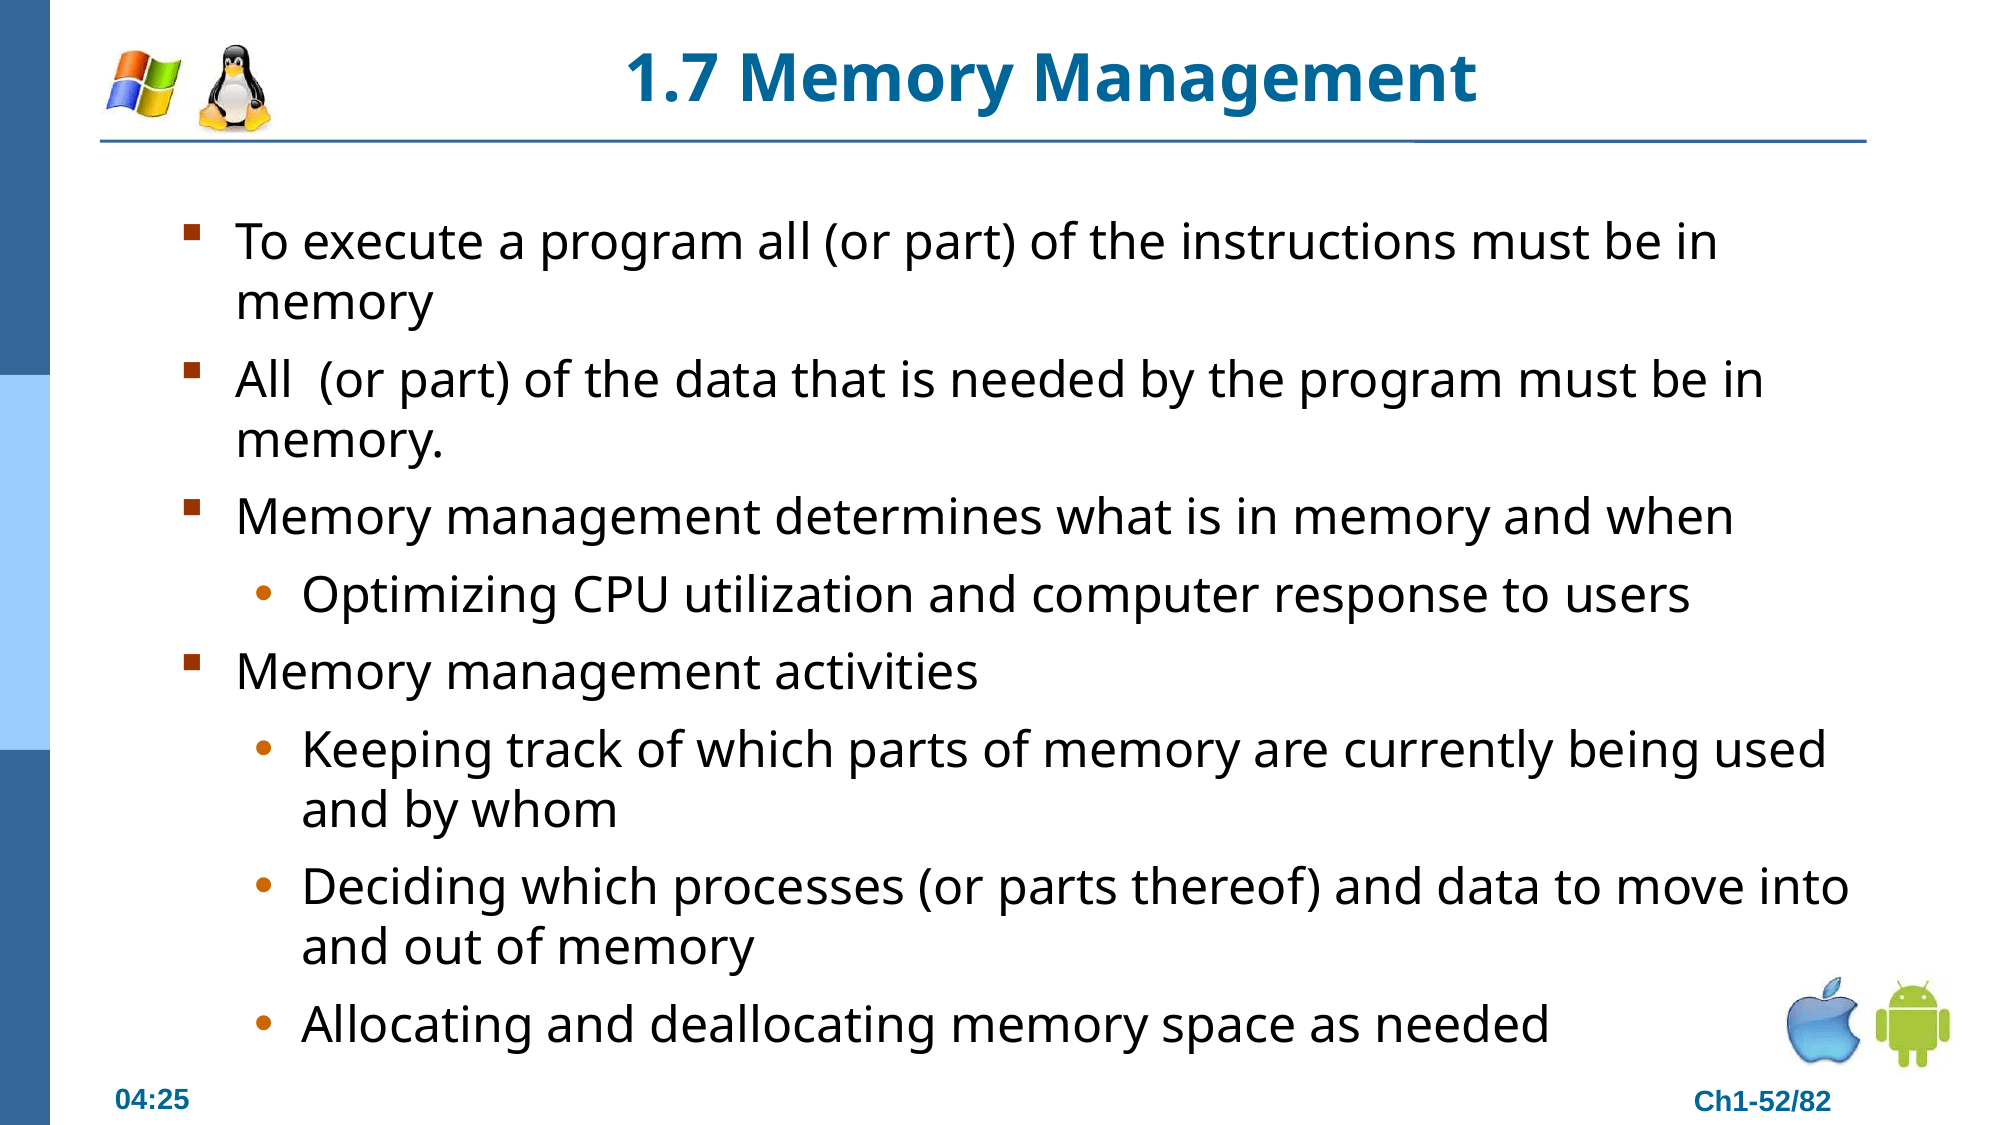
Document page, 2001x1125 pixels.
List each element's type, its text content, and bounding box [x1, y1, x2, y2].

list To execute a program all (or part) of the instructions must be in memory All (or part) of the data that is needed by the program must be in memory. Memory management determines what is in memory and when Optimizing CPU utilization and computer response to users Memory management activities Keeping track of which parts of memory are currently being used and by whom Deciding which processes (or parts thereof) and data to move into and out of memory Allocating and deallocating memory space as needed [164, 202, 1878, 1026]
title 1.7 Memory Management [428, 27, 1675, 122]
picture [99, 36, 285, 137]
picture [1774, 973, 1959, 1074]
